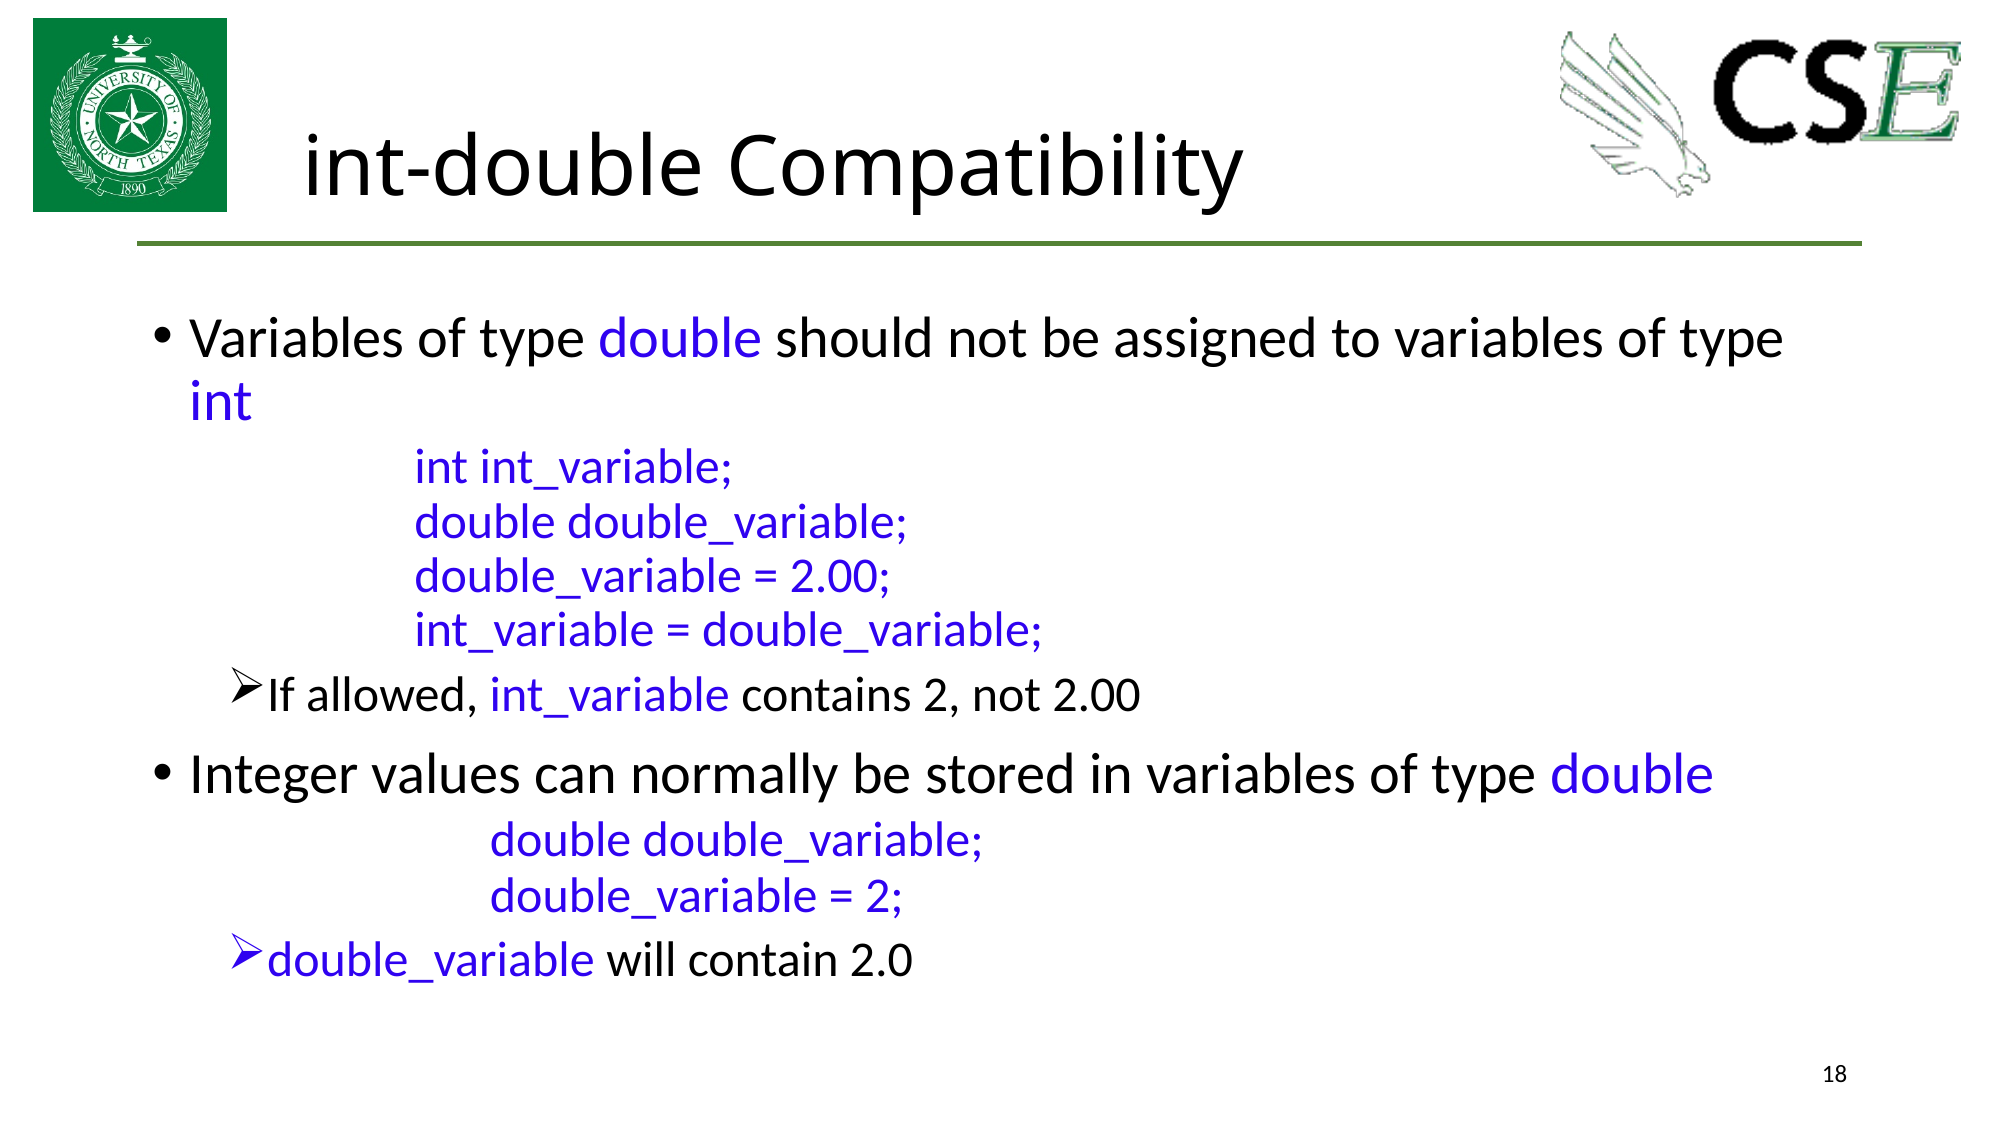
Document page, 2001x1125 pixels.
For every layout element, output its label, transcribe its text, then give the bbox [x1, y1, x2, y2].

picture [1560, 30, 1961, 200]
picture [33, 18, 227, 212]
title int-double Compatibility [137, 59, 1863, 278]
slide_number 18 [1412, 1042, 1863, 1103]
list Variables of type double should not be assigned to variables of type int int int_variable; double double_variable; double_variable = 2.00; int_variable = double_variable; If allowed, int_variable contains 2, not 2.00 Integer values can normally be stored in variables of type double double double_variable; double_variable = 2; double_variable will contain 2.0 [137, 299, 1863, 1014]
